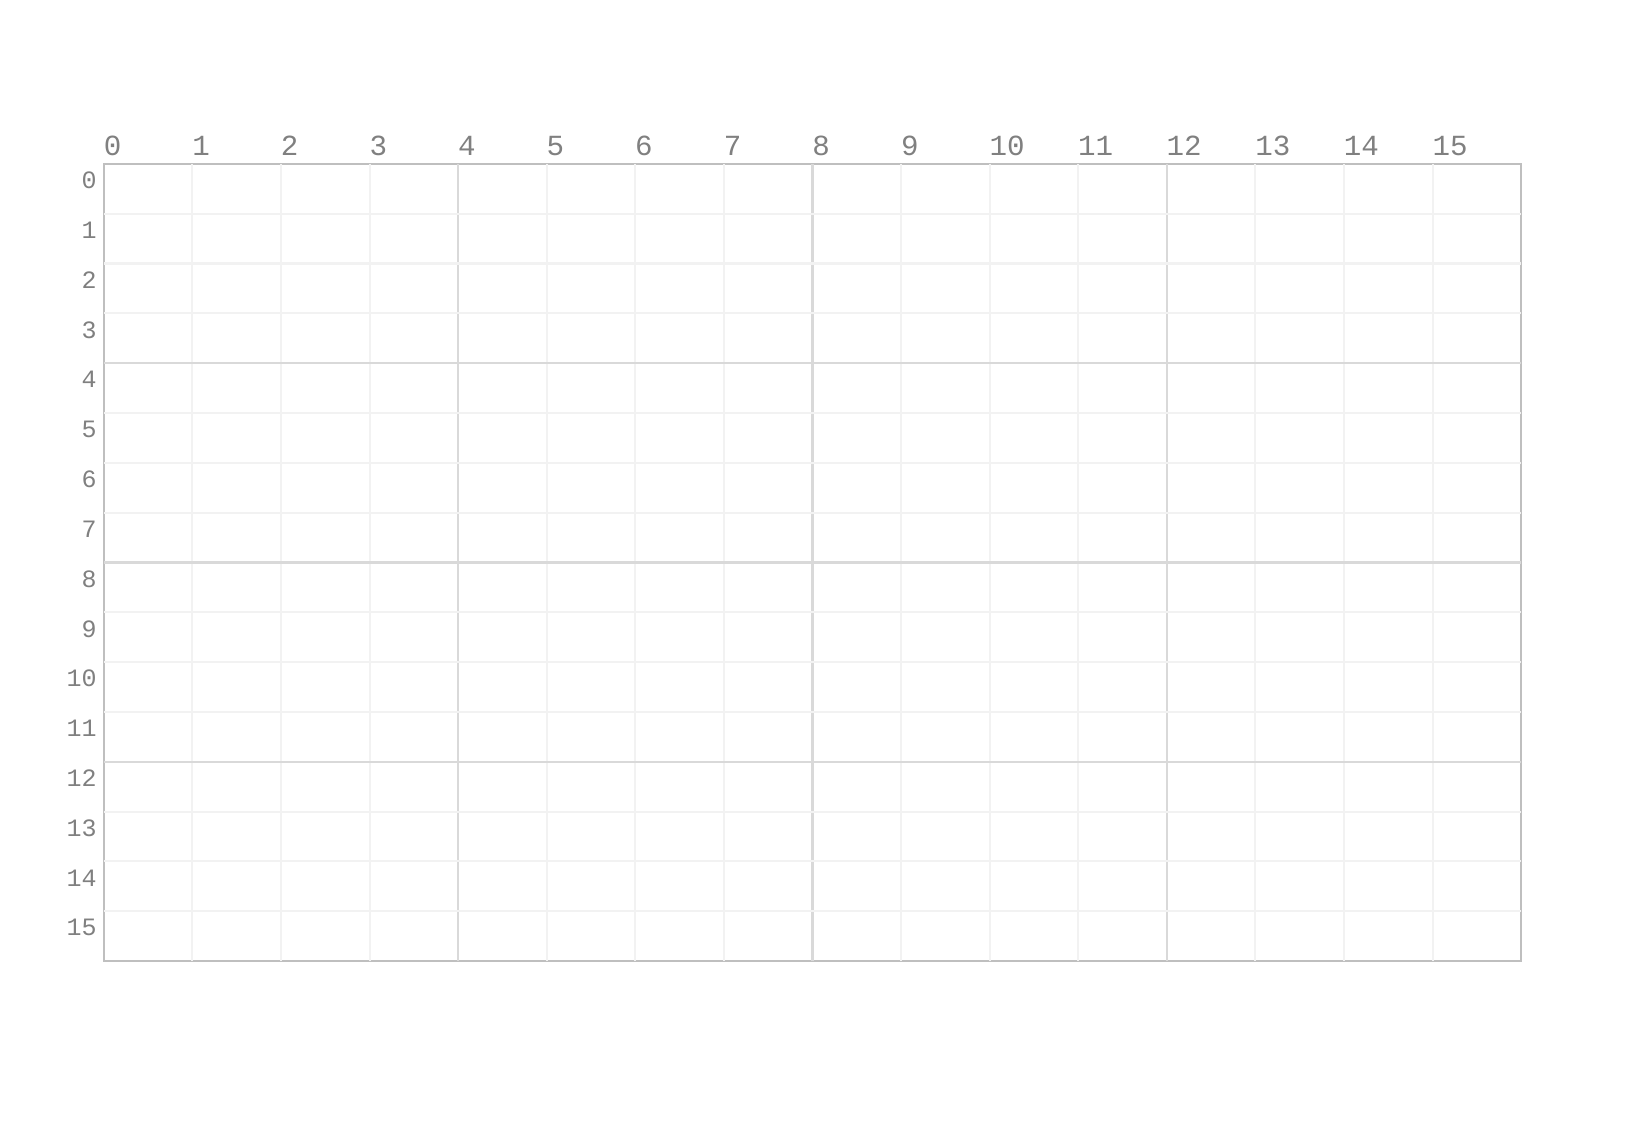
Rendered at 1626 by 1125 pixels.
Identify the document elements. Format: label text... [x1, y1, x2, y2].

text_box 0 [35, 163, 103, 213]
text_box 8 [35, 562, 103, 612]
text_box 12 [35, 761, 103, 811]
text_box 10 [35, 661, 103, 711]
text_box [103, 118, 1522, 170]
text_box [102, 162, 1523, 963]
text_box 4 [35, 362, 103, 412]
text_box 3 [35, 313, 103, 362]
text_box 5 [35, 412, 103, 462]
text_box 9 [35, 612, 103, 661]
text_box 15 [35, 910, 103, 961]
text_box 6 [35, 462, 103, 512]
text_box 2 [35, 263, 103, 313]
text_box 7 [35, 512, 103, 562]
text_box 13 [35, 811, 103, 861]
text_box 11 [35, 711, 103, 761]
text_box 14 [35, 861, 103, 910]
text_box 1 [35, 213, 103, 263]
